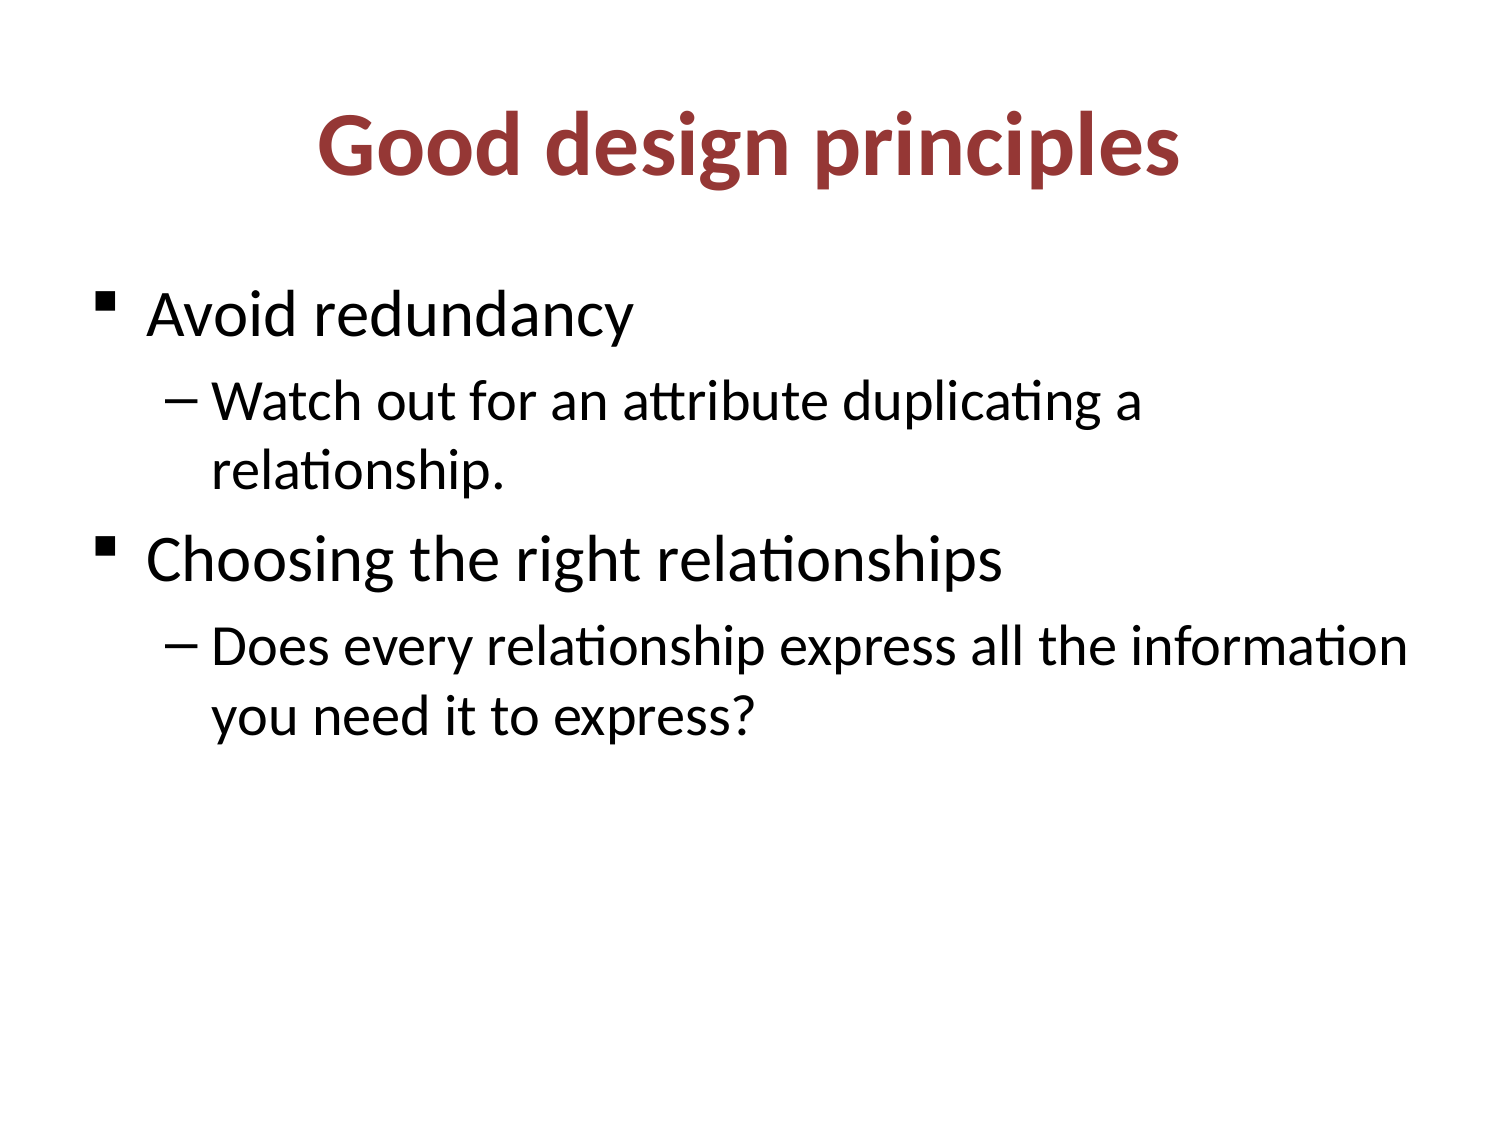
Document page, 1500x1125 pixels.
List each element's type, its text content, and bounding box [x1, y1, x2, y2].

title Good design principles [75, 45, 1425, 233]
list Avoid redundancy Watch out for an attribute duplicating a relationship. Choosing the right relationships Does every relationship express all the information you need it to express? [75, 262, 1425, 1005]
